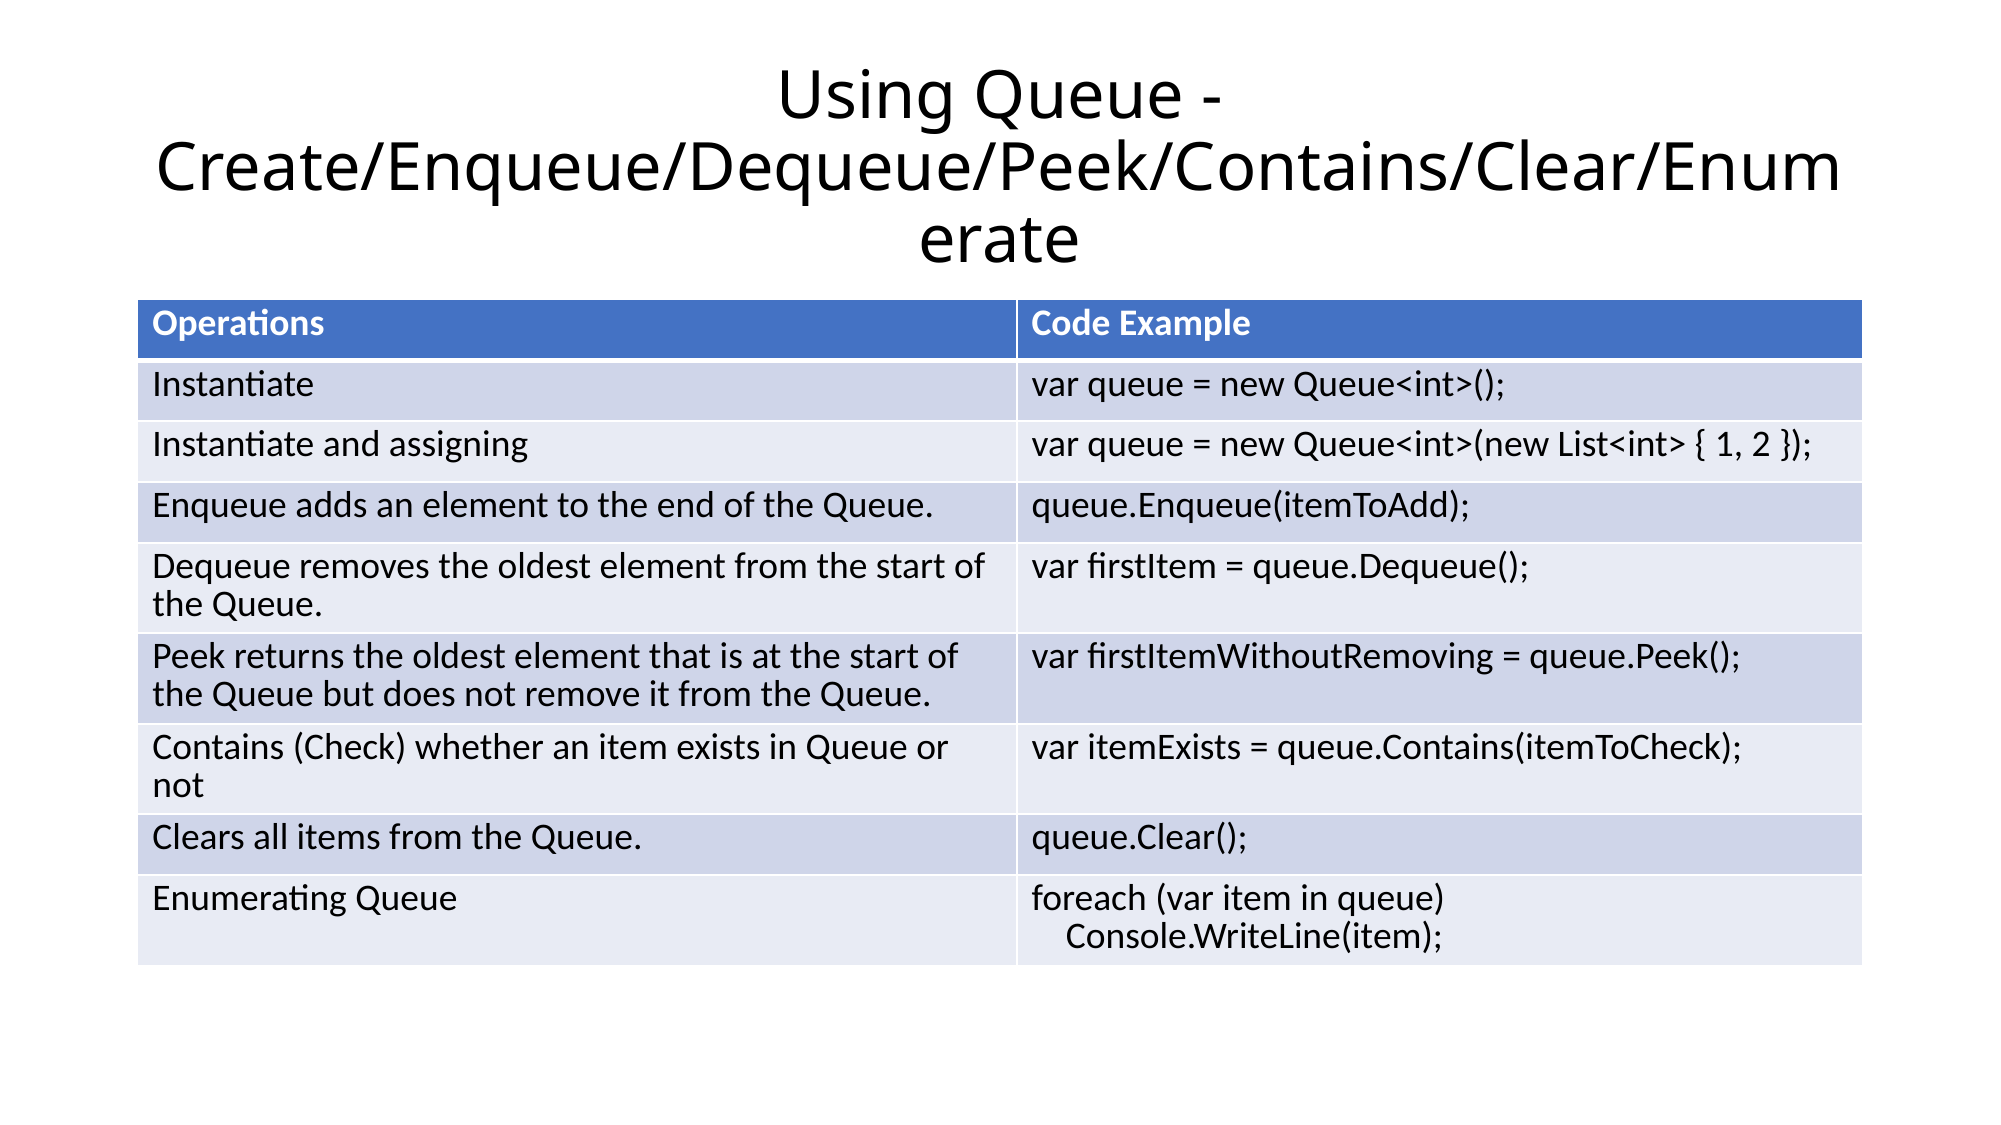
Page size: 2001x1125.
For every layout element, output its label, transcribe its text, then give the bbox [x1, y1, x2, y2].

table_cell Dequeue removes the oldest element from the start of the Queue. [138, 544, 1016, 632]
table_cell Peek returns the oldest element that is at the start of the Queue but does not remove it from the Queue. [138, 634, 1016, 723]
table_cell Clears all items from the Queue. [138, 815, 1016, 874]
table_header Code Example [1018, 300, 1862, 358]
table_cell foreach (var item in queue) Console.WriteLine(item); [1018, 876, 1862, 965]
table_cell queue.Enqueue(itemToAdd); [1018, 483, 1862, 542]
table_cell var queue = new Queue<int>(); [1018, 363, 1862, 420]
table_cell Instantiate [138, 363, 1016, 420]
table_cell var itemExists = queue.Contains(itemToCheck); [1018, 725, 1862, 813]
table_cell queue.Clear(); [1018, 815, 1862, 874]
table_cell Contains (Check) whether an item exists in Queue or not [138, 725, 1016, 813]
title Using Queue - Create/Enqueue/Dequeue/Peek/Contains/Clear/Enumerate [137, 59, 1863, 278]
table_cell Enumerating Queue [138, 876, 1016, 965]
table_cell Enqueue adds an element to the end of the Queue. [138, 483, 1016, 542]
table_cell var firstItemWithoutRemoving = queue.Peek(); [1018, 634, 1862, 723]
table_cell var queue = new Queue<int>(new List<int> { 1, 2 }); [1018, 422, 1862, 481]
table_cell Instantiate and assigning [138, 422, 1016, 481]
table_cell var firstItem = queue.Dequeue(); [1018, 544, 1862, 632]
table_header Operations [138, 300, 1016, 358]
